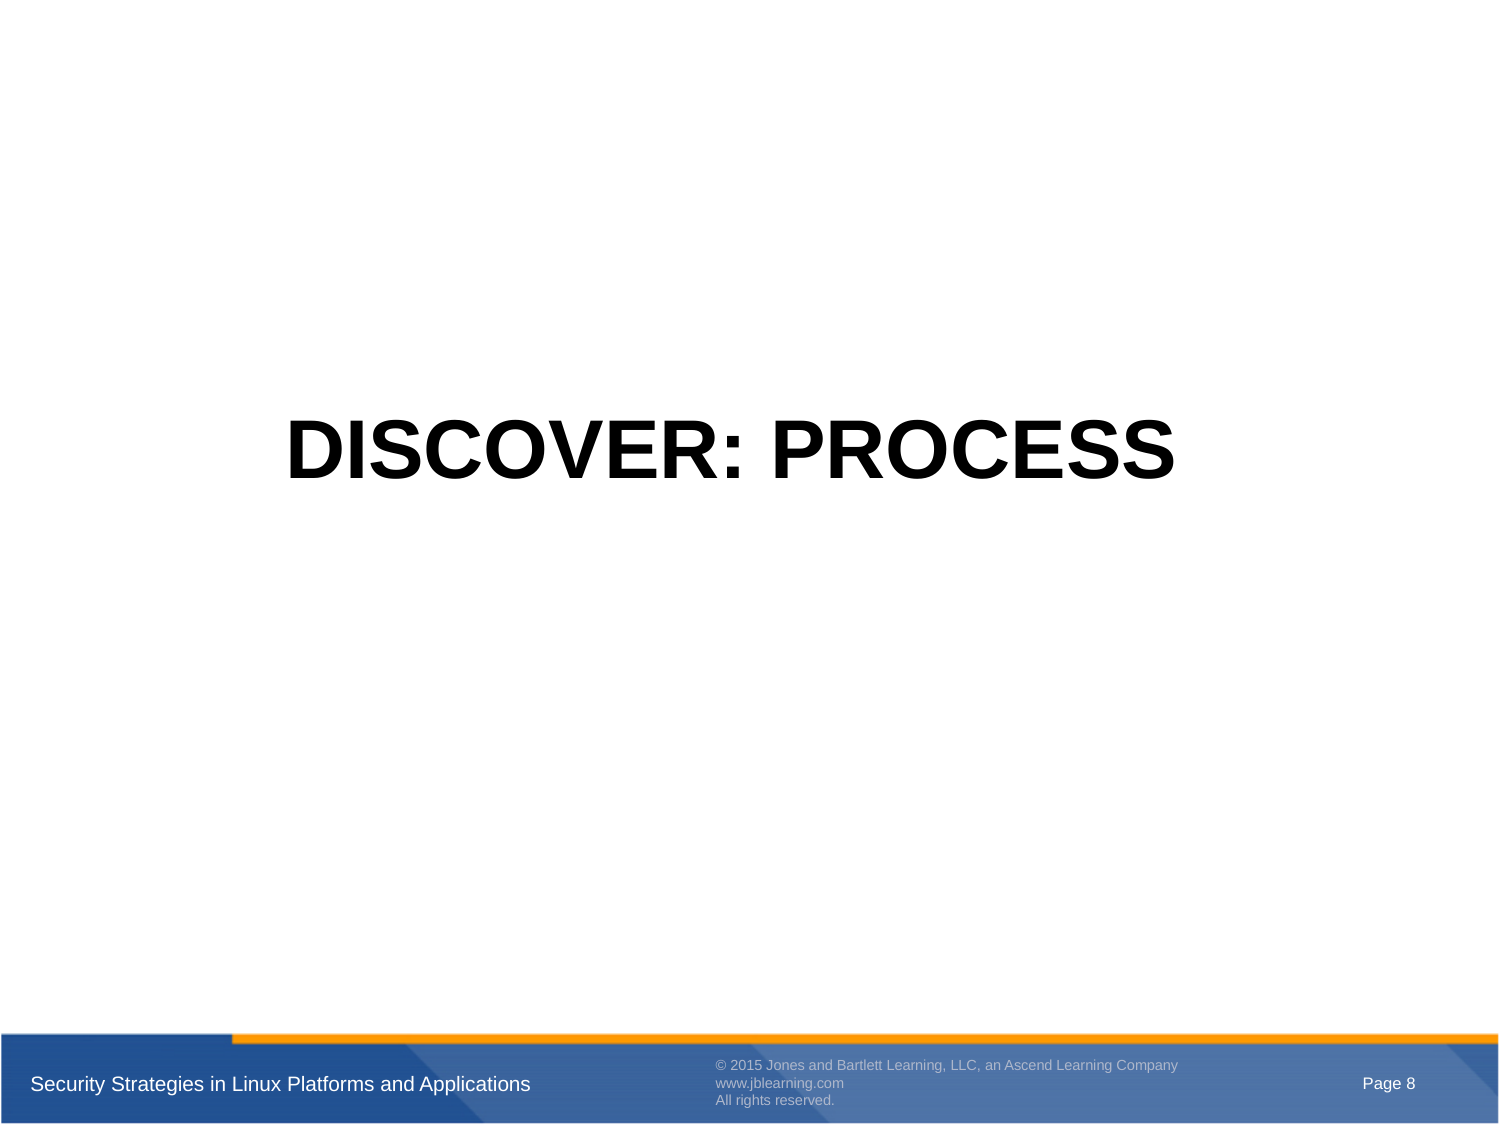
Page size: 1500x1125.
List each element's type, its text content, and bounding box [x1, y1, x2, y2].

picture [0, 1032, 1500, 1125]
title DISCOVER: PROCESS [74, 287, 1388, 801]
